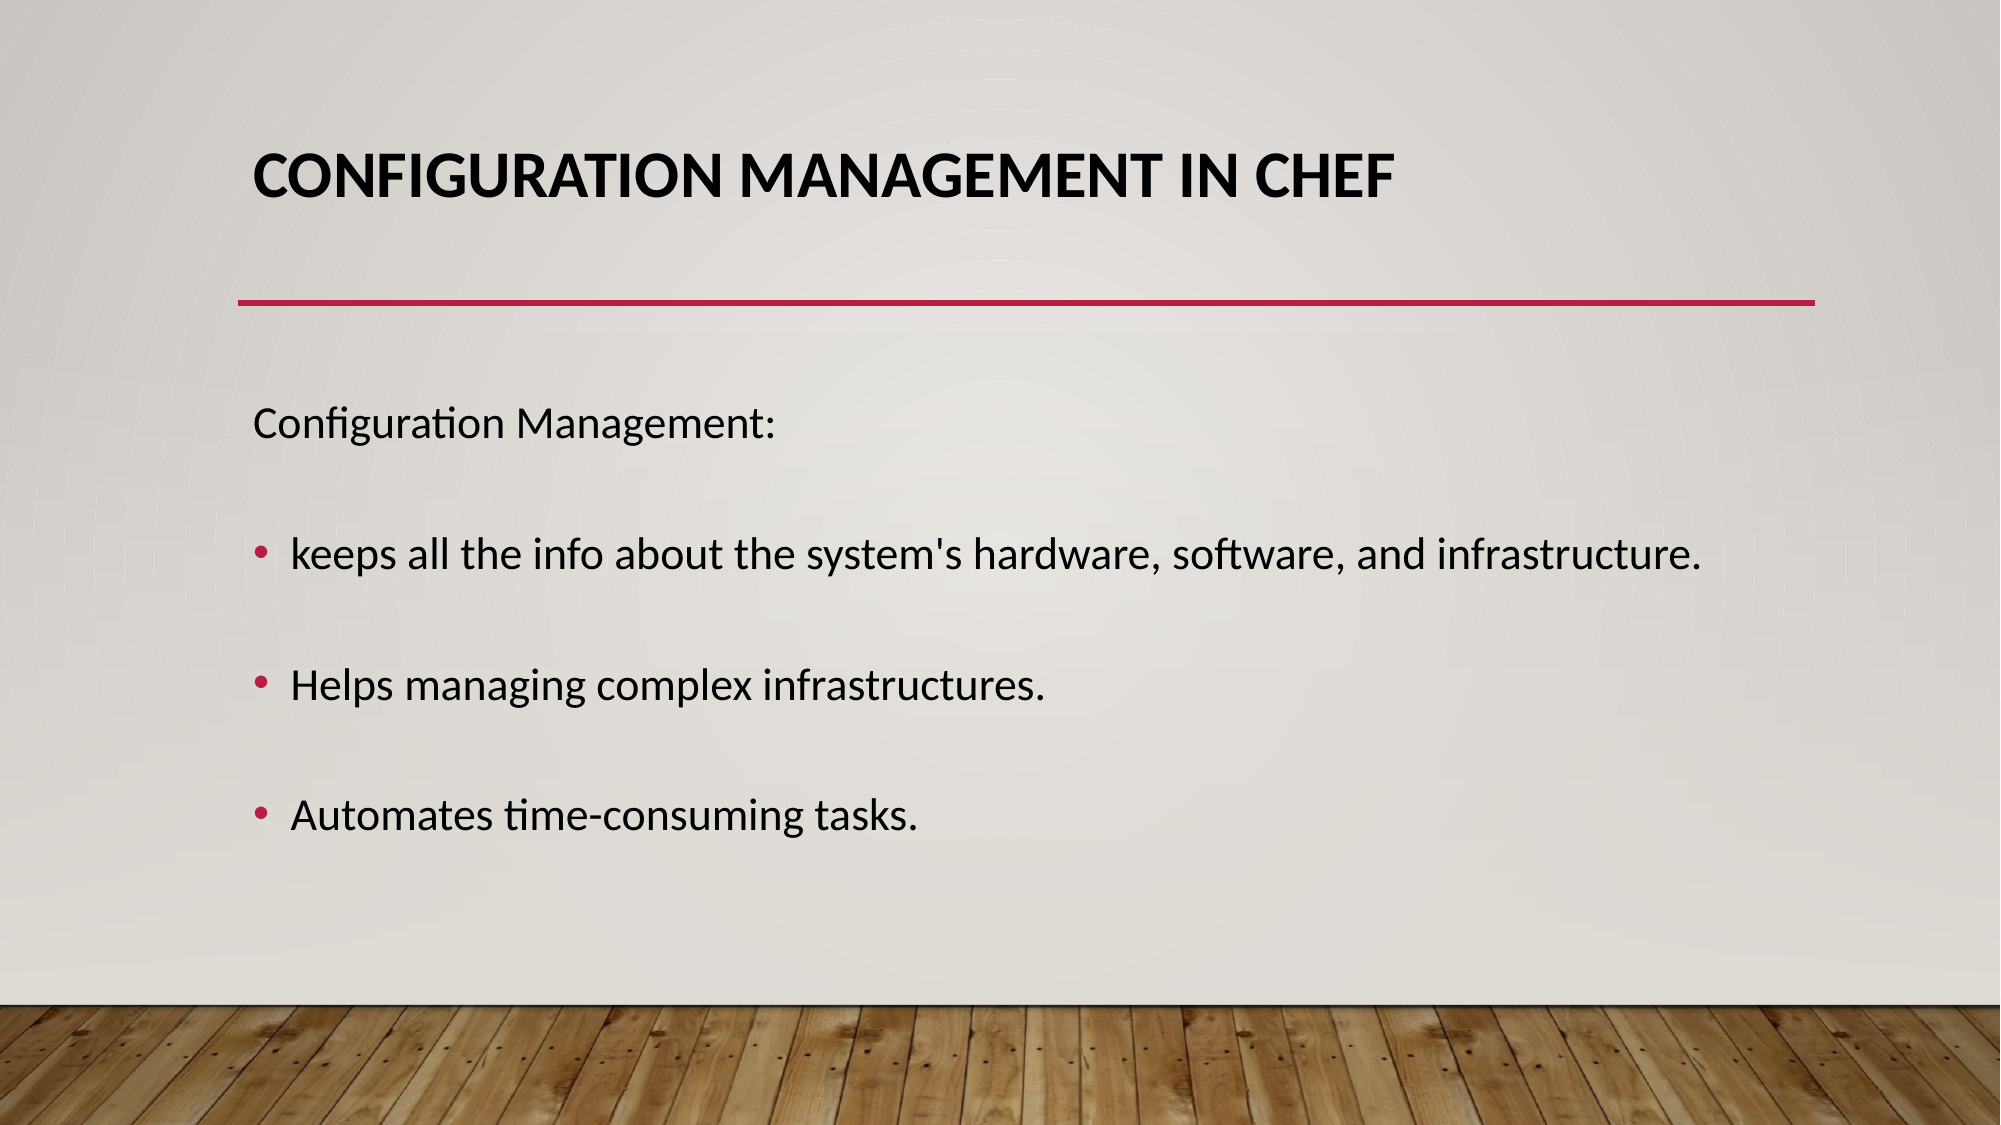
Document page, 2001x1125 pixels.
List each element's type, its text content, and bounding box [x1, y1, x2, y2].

picture [0, 1005, 2000, 1125]
title Configuration Management in Chef [238, 131, 1814, 305]
list Configuration Management: keeps all the info about the system's hardware, software, and infrastructure. Helps managing complex infrastructures. Automates time-consuming tasks. [238, 330, 1814, 897]
